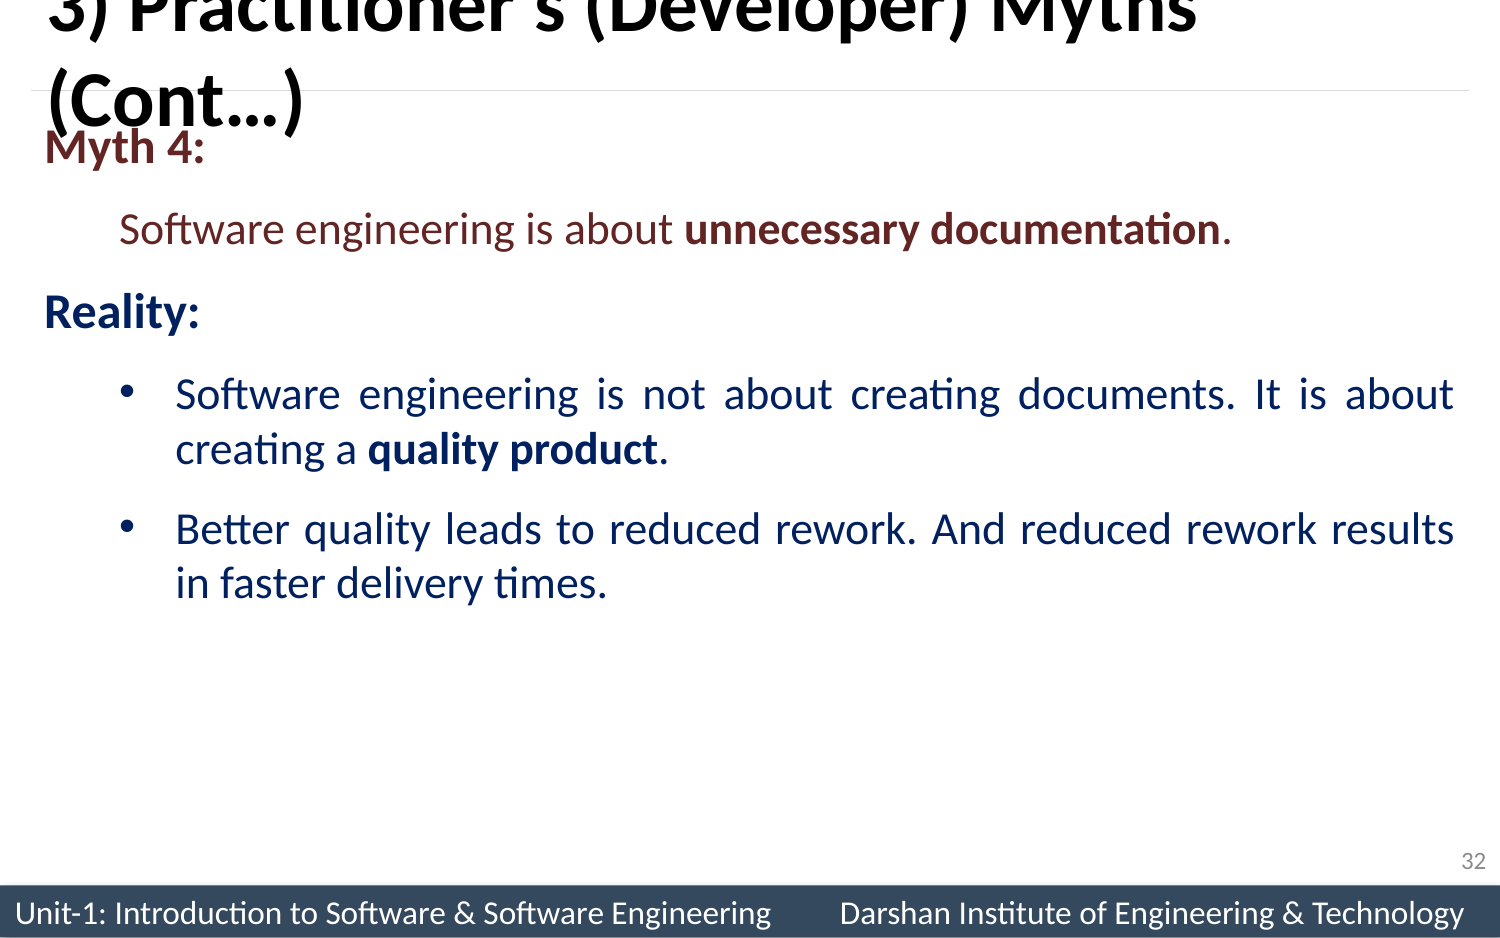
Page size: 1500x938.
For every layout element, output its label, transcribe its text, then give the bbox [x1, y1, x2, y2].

text_box Myth 4: Software engineering is about unnecessary documentation. Reality: Software engineering is not about creating documents. It is about creating a quality product. Better quality leads to reduced rework. And reduced rework results in faster delivery times. [29, 106, 1471, 616]
title 3) Practitioner's (Developer) Myths (Cont…) [31, 0, 1469, 103]
slide_number 32 [1151, 834, 1500, 885]
